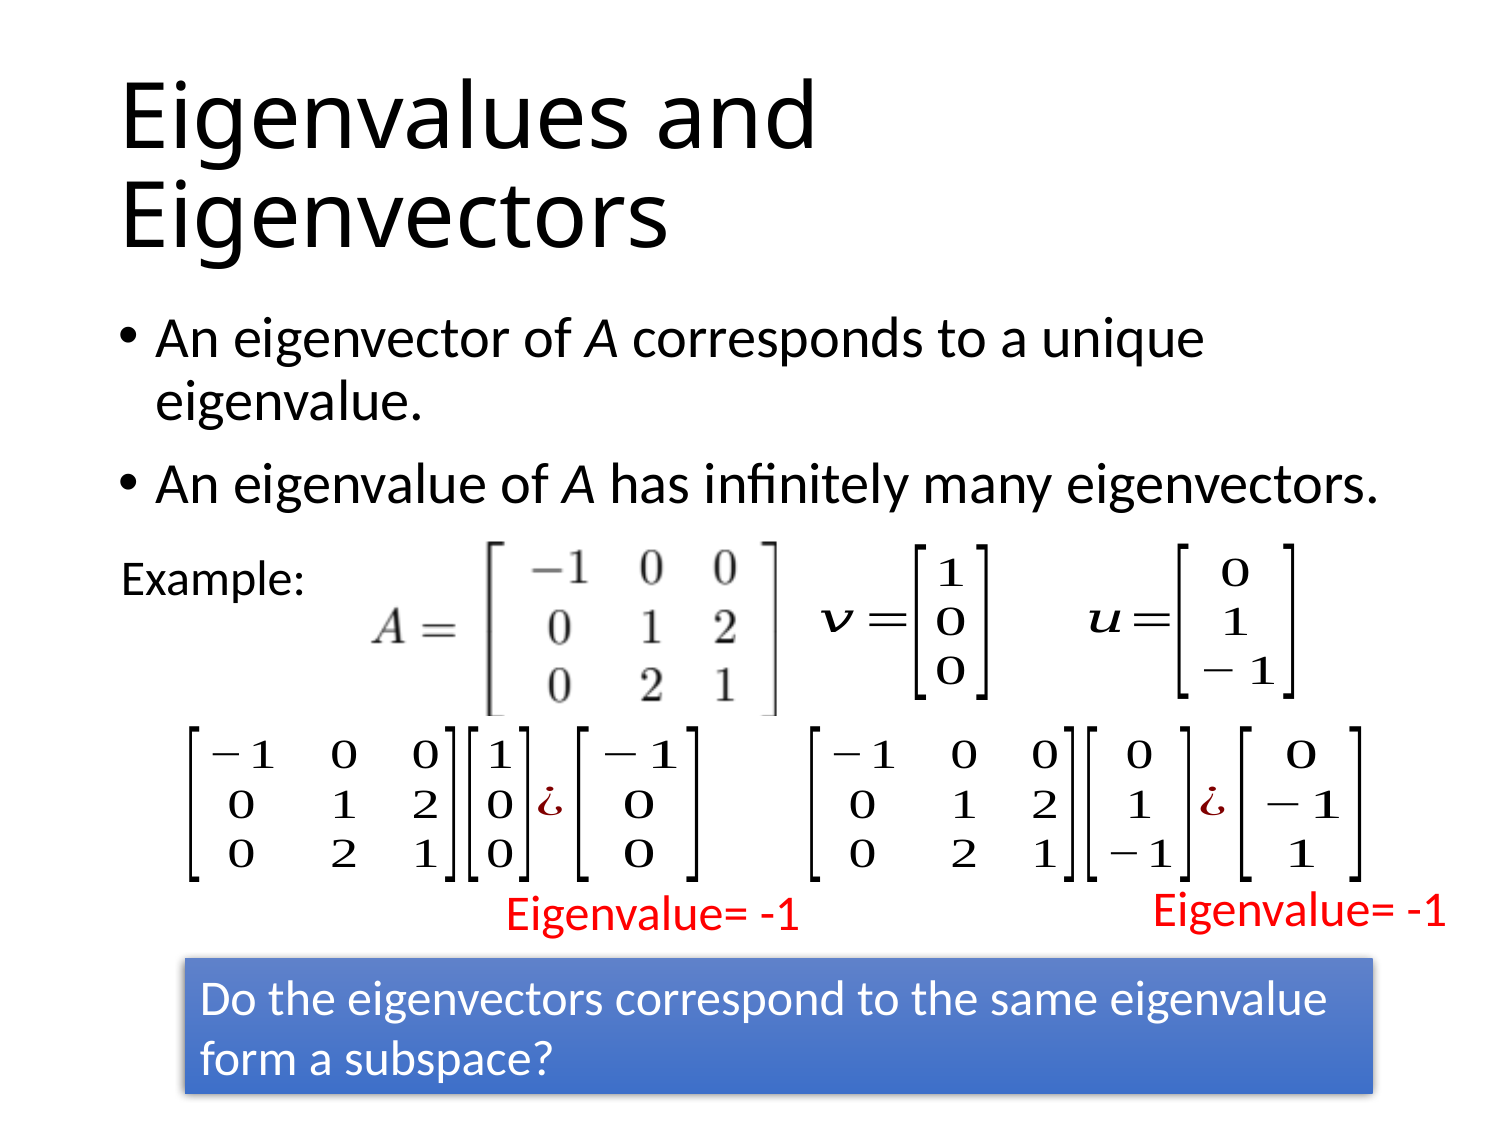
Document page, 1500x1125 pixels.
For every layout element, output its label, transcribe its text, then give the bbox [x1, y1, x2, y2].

text_box Eigenvalue= -1 [490, 873, 867, 949]
text_box Example: [106, 537, 322, 613]
list An eigenvector of A corresponds to a unique eigenvalue. An eigenvalue of A has infinitely many eigenvectors. [103, 299, 1397, 1014]
picture [370, 540, 777, 716]
text_box Eigenvalue= -1 [1137, 868, 1479, 944]
text_box Do the eigenvectors correspond to the same eigenvalue form a subspace? [185, 958, 1373, 1094]
title Eigenvalues and Eigenvectors [103, 59, 1397, 278]
